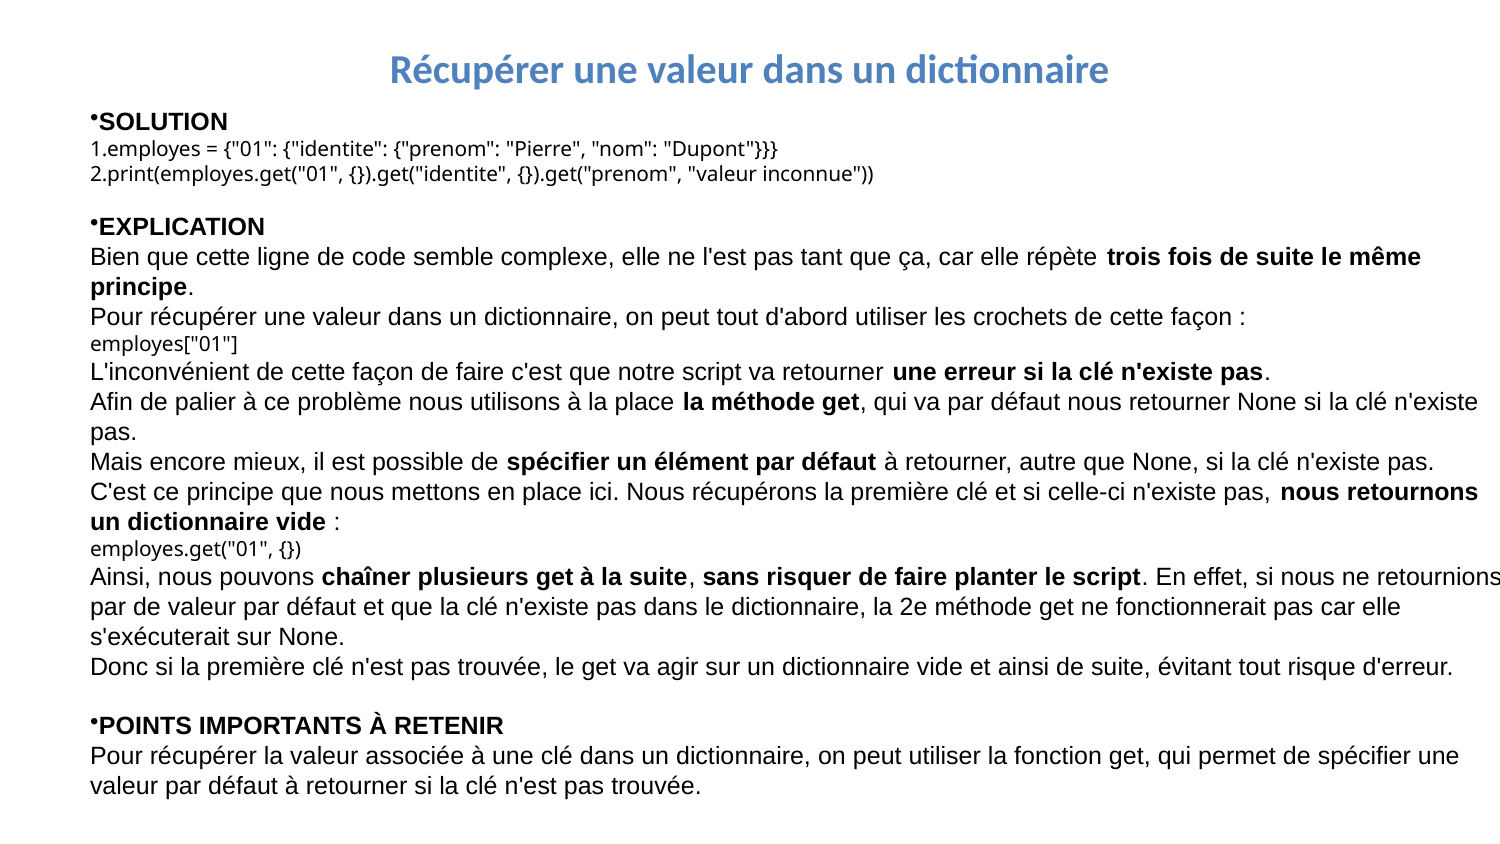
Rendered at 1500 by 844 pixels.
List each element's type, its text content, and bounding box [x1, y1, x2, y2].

title Récupérer une valeur dans un dictionnaire [75, 33, 1425, 98]
list SOLUTION employes = {"01": {"identite": {"prenom": "Pierre", "nom": "Dupont"}}} print(employes.get("01", {}).get("identite", {}).get("prenom", "valeur inconnue")) EXPLICATION Bien que cette ligne de code semble complexe, elle ne l'est pas tant que ça, car elle répète trois fois de suite le même principe. Pour récupérer une valeur dans un dictionnaire, on peut tout d'abord utiliser les crochets de cette façon : employes["01"] L'inconvénient de cette façon de faire c'est que notre script va retourner une erreur si la clé n'existe pas. Afin de palier à ce problème nous utilisons à la place la méthode get, qui va par défaut nous retourner None si la clé n'existe pas. Mais encore mieux, il est possible de spécifier un élément par défaut à retourner, autre que None, si la clé n'existe pas. C'est ce principe que nous mettons en place ici. Nous récupérons la première clé et si celle-ci n'existe pas, nous retournons un dictionnaire vide : employes.get("01", {}) Ainsi, nous pouvons chaîner plusieurs get à la suite, sans risquer de faire planter le script. En effet, si nous ne retournions par de valeur par défaut et que la clé n'existe pas dans le dictionnaire, la 2e méthode get ne fonctionnerait pas car elle s'exécuterait sur None. Donc si la première clé n'est pas trouvée, le get va agir sur un dictionnaire vide et ainsi de suite, évitant tout risque d'erreur. POINTS IMPORTANTS À RETENIR Pour récupérer la valeur associée à une clé dans un dictionnaire, on peut utiliser la fonction get, qui permet de spécifier une valeur par défaut à retourner si la clé n'est pas trouvée. [75, 98, 1500, 844]
